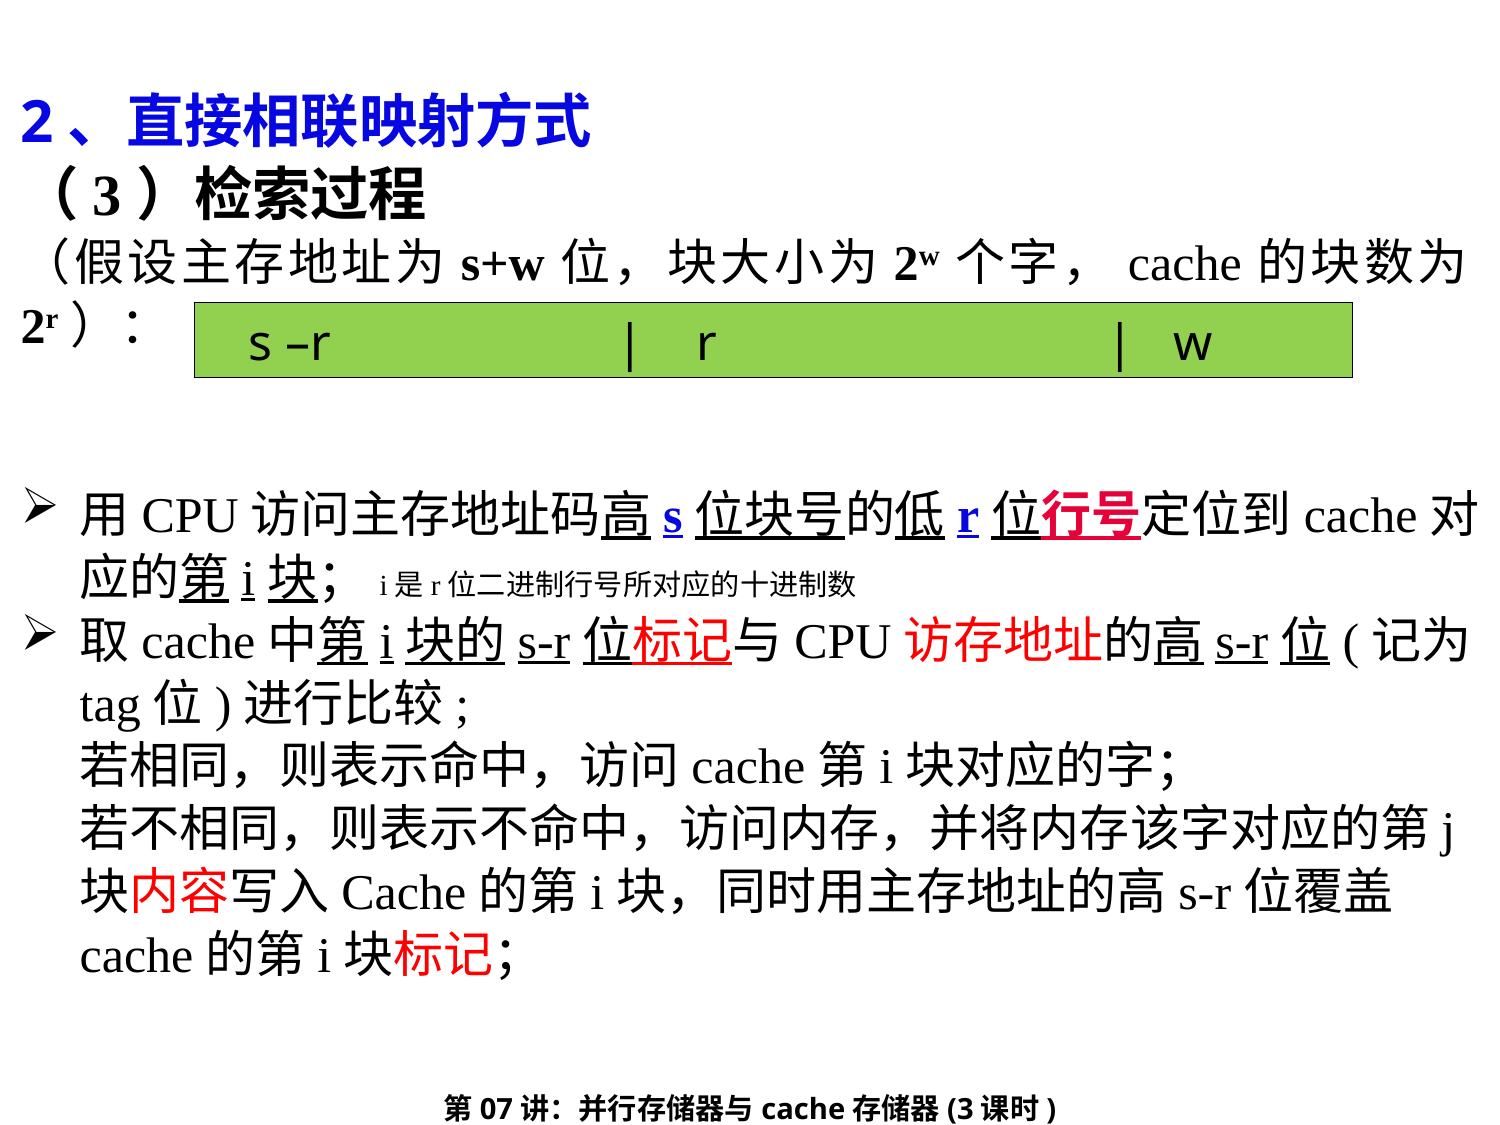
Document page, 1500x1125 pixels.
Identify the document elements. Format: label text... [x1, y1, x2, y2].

text_box 第07讲：并行存储器与cache存储器(3课时) [0, 1090, 1500, 1125]
text_box 2、直接相联映射方式 （3）检索过程 （假设主存地址为s+w位，块大小为2w个字，cache的块数为2r）： 用CPU访问主存地址码高s位块号的低r位行号定位到cache对应的第i块；i是r位二进制行号所对应的十进制数 取cache中第i块的s-r位标记与CPU访存地址的高s-r位(记为tag位)进行比较; 若相同，则表示命中，访问cache第i块对应的字； 若不相同，则表示不命中，访问内存，并将内存该字对应的第j块内容写入Cache的第i块，同时用主存地址的高s-r位覆盖cache的第i块标记； [17, 78, 1483, 986]
text_box s –r | r | w [194, 302, 1353, 378]
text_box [674, 544, 826, 581]
